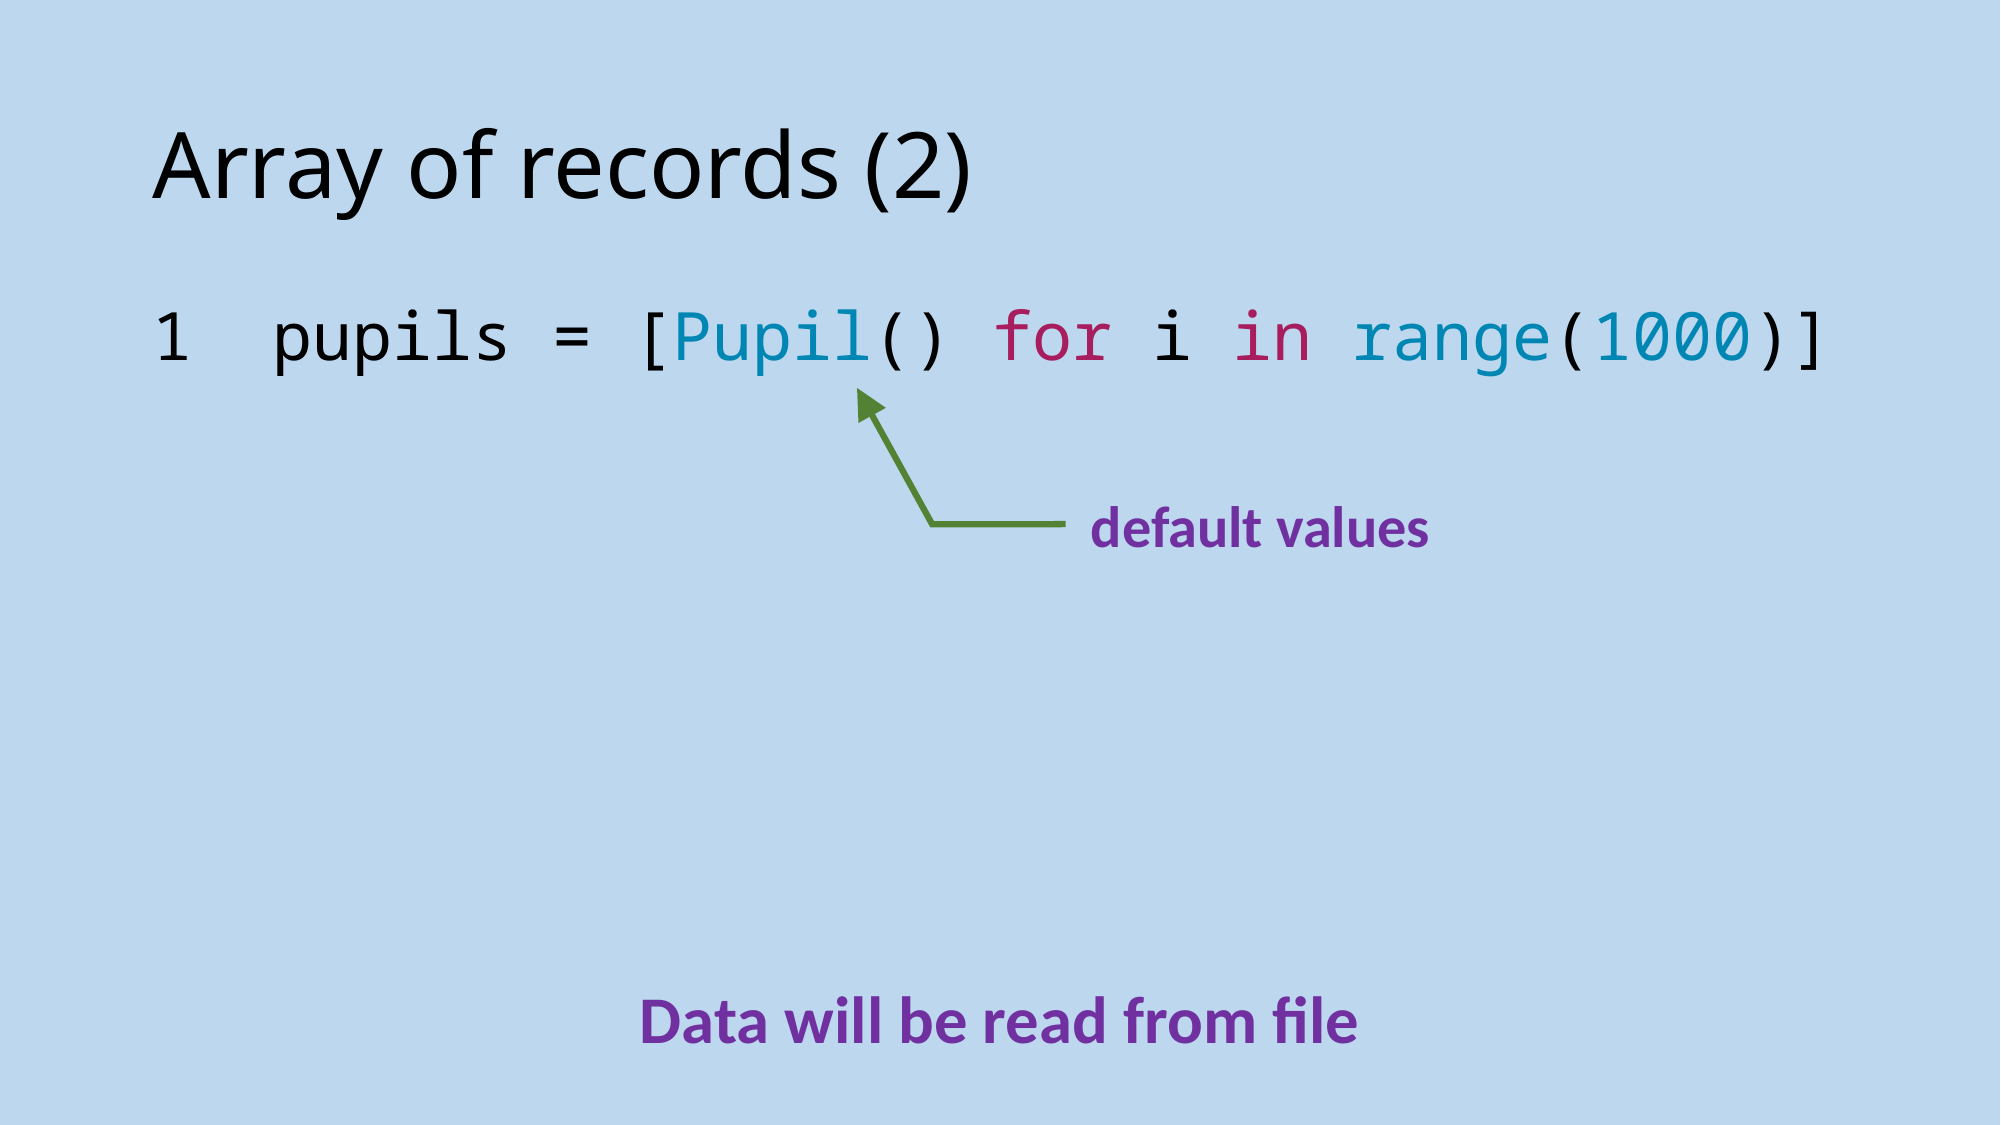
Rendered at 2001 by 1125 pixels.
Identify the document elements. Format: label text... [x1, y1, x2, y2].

text_box default values [857, 387, 1066, 526]
text_box Data will be read from file [625, 969, 1375, 1064]
list 1 pupils = [Pupil() for i in range(1000)] [137, 295, 1863, 1082]
title Array of records (2) [137, 59, 1863, 278]
text_box default values [1076, 486, 1461, 563]
